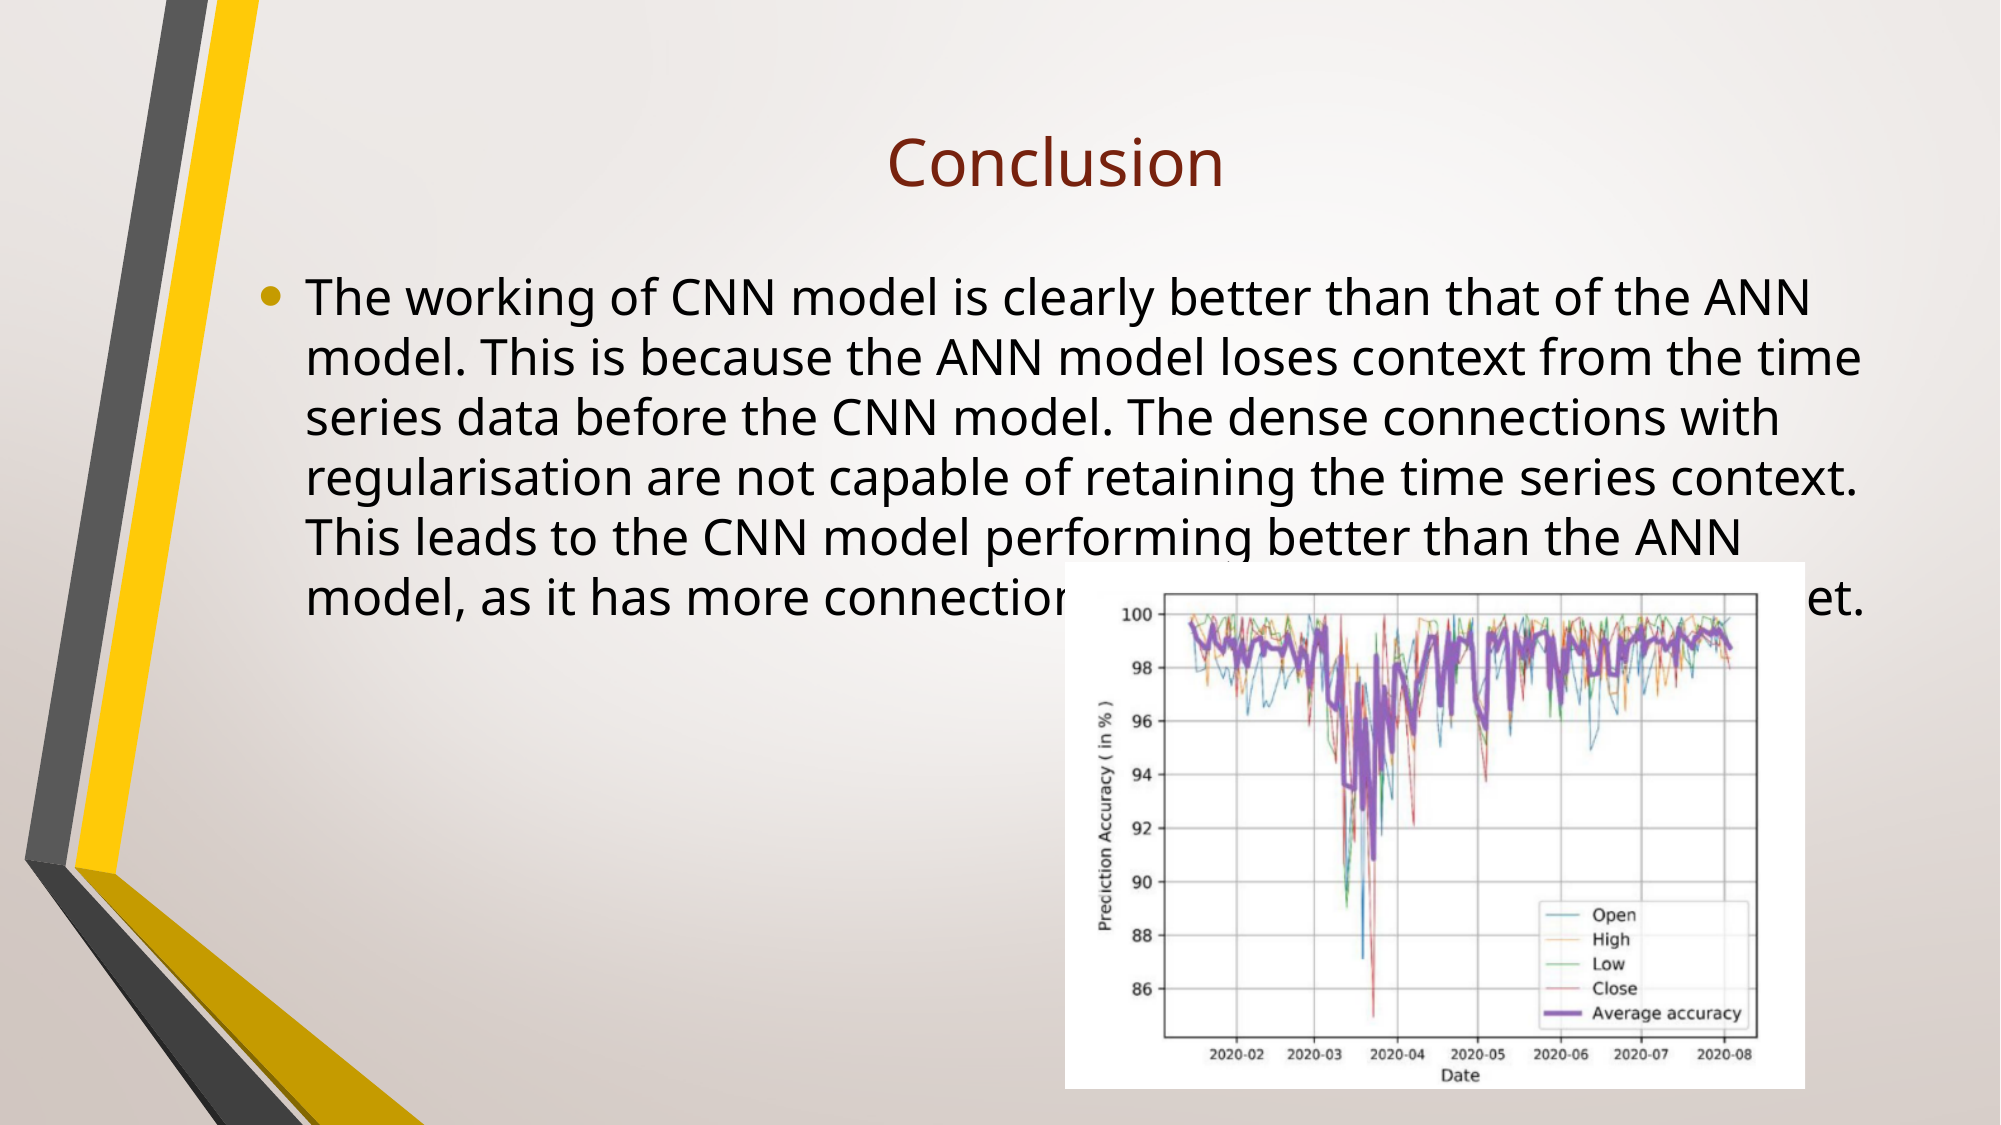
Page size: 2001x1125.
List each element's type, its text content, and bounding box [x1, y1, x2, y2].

picture [1064, 562, 1806, 1089]
list The working of CNN model is clearly better than that of the ANN model. This is because the ANN model loses context from the time series data before the CNN model. The dense connections with regularisation are not capable of retaining the time series context. This leads to the CNN model performing better than the ANN model, as it has more connections to get context from the dataset. [243, 196, 1887, 1024]
title Conclusion [243, 112, 1887, 196]
